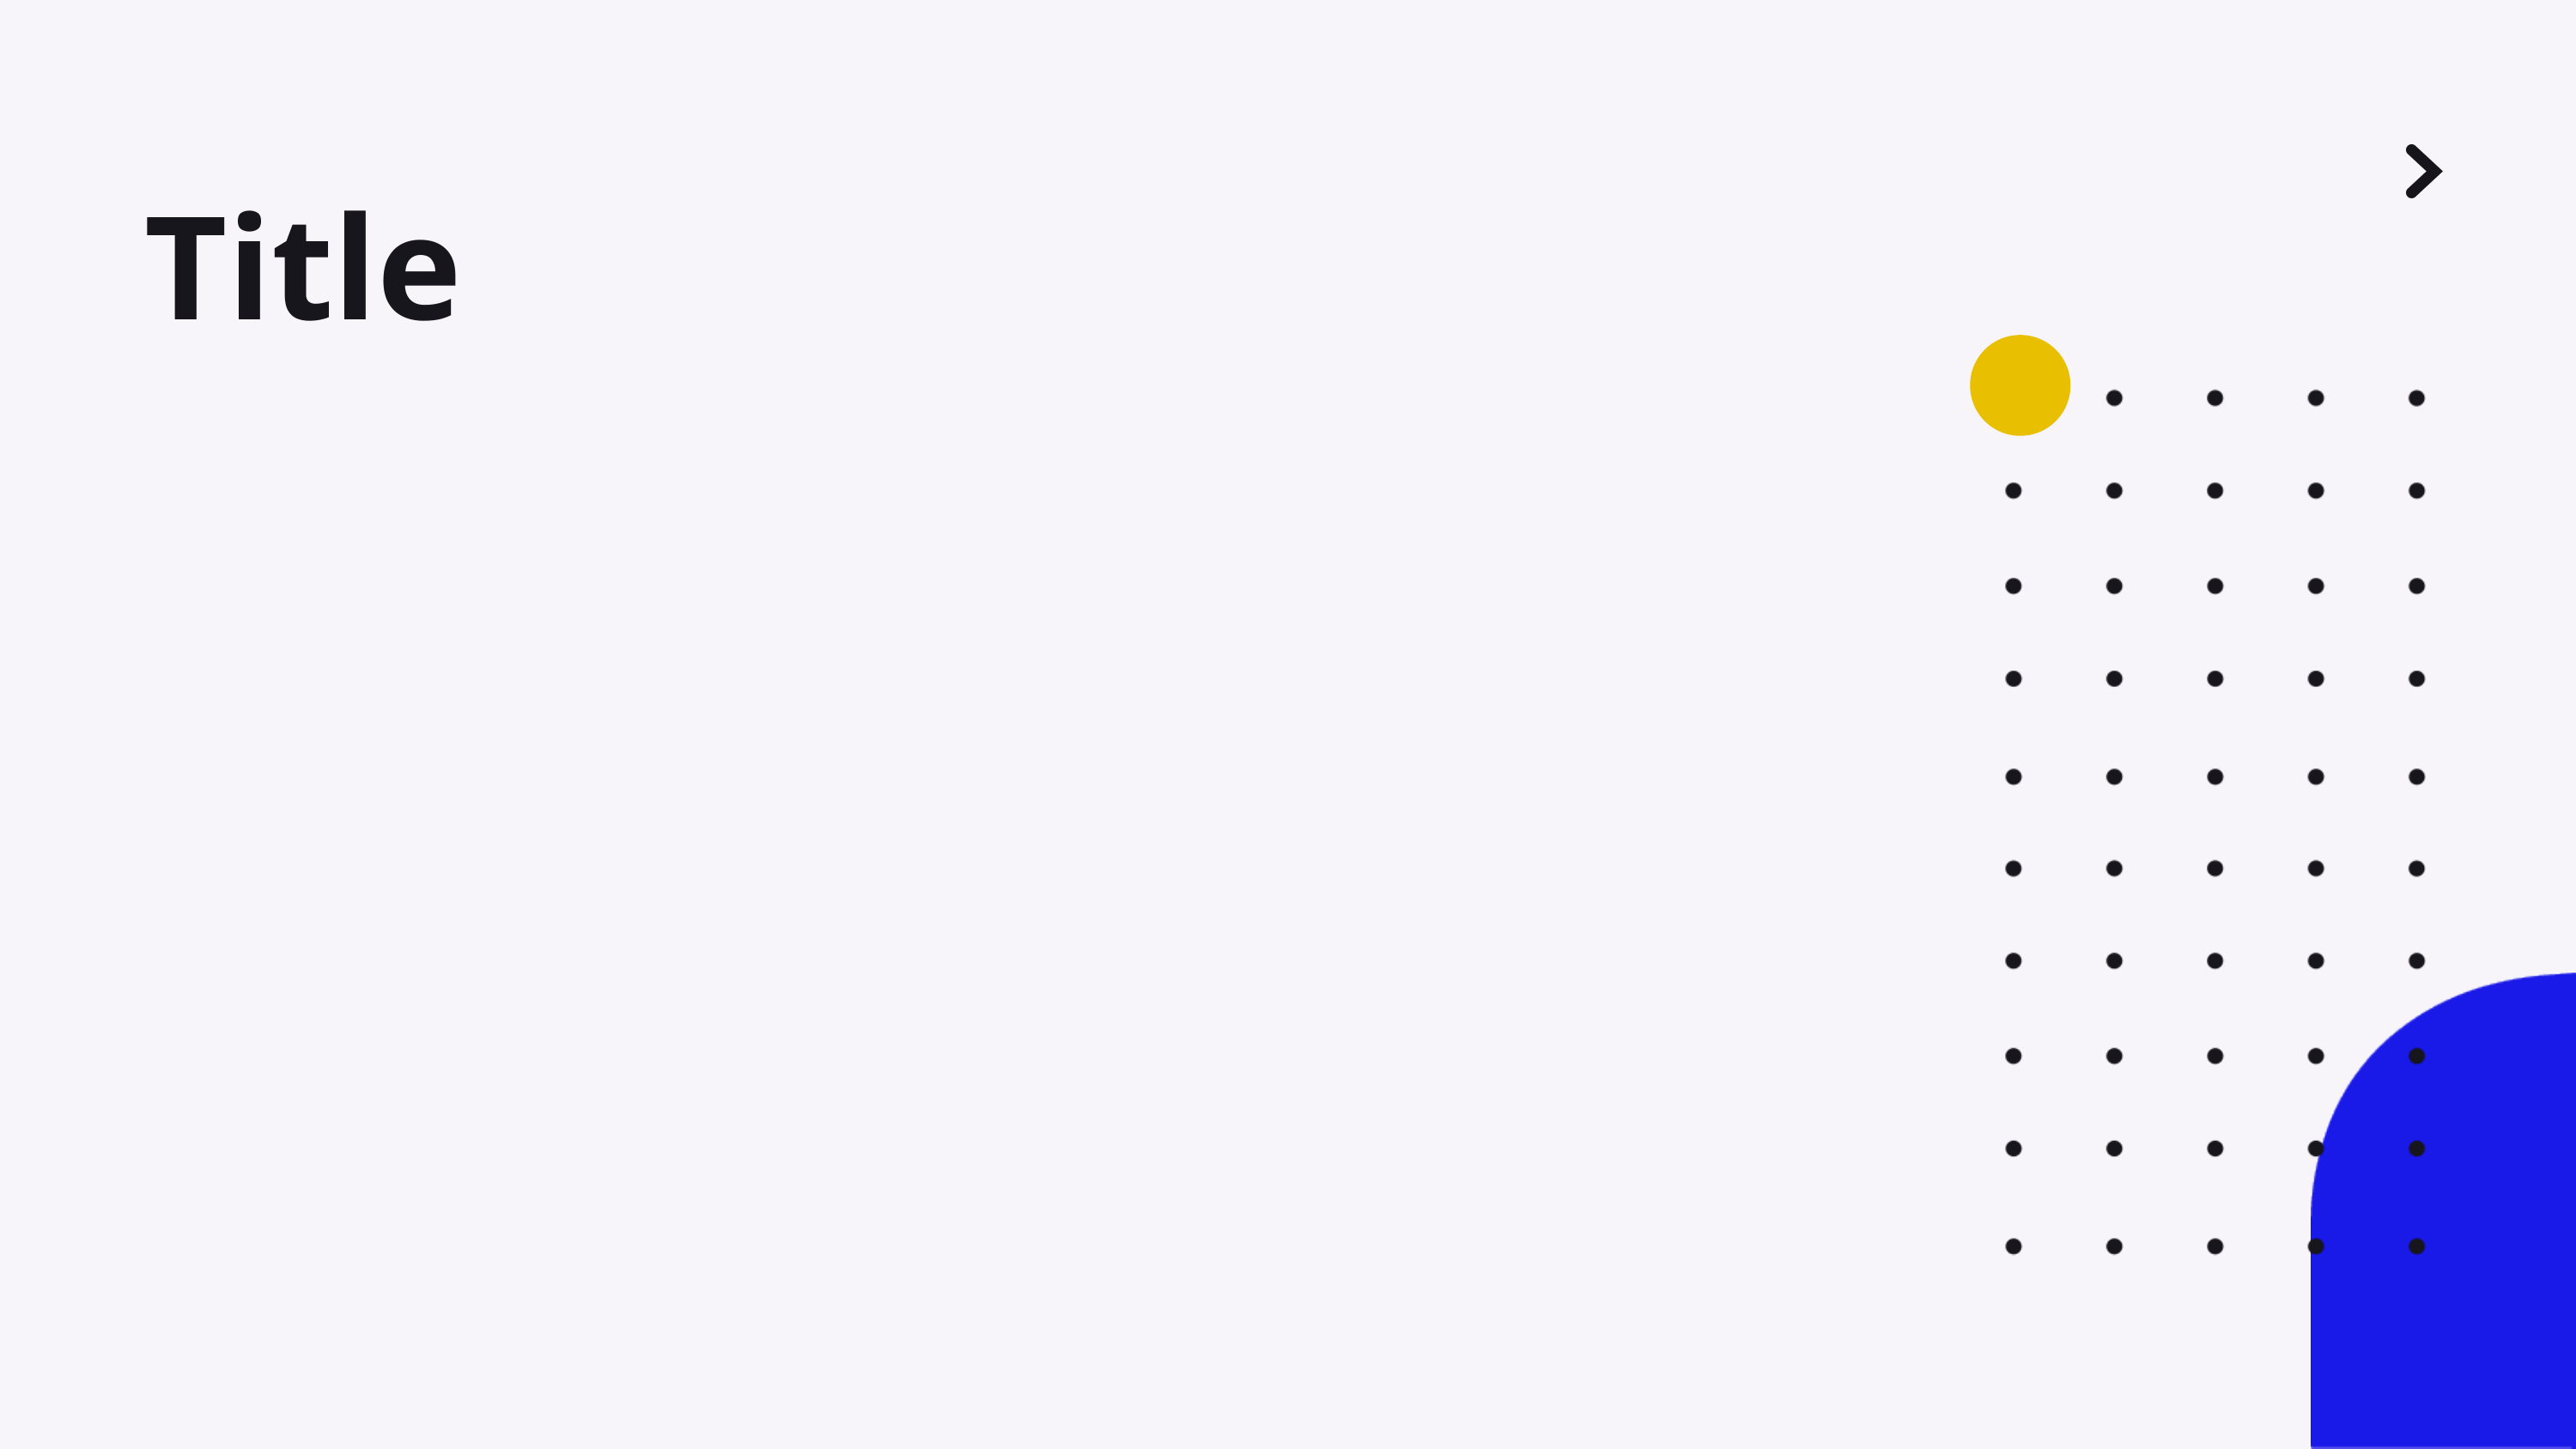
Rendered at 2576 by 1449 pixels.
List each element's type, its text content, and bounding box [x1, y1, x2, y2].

picture [1995, 384, 2432, 791]
picture [1995, 854, 2576, 1449]
picture [2406, 144, 2443, 198]
text_box Title [144, 142, 1475, 349]
text_box [1970, 335, 2071, 427]
